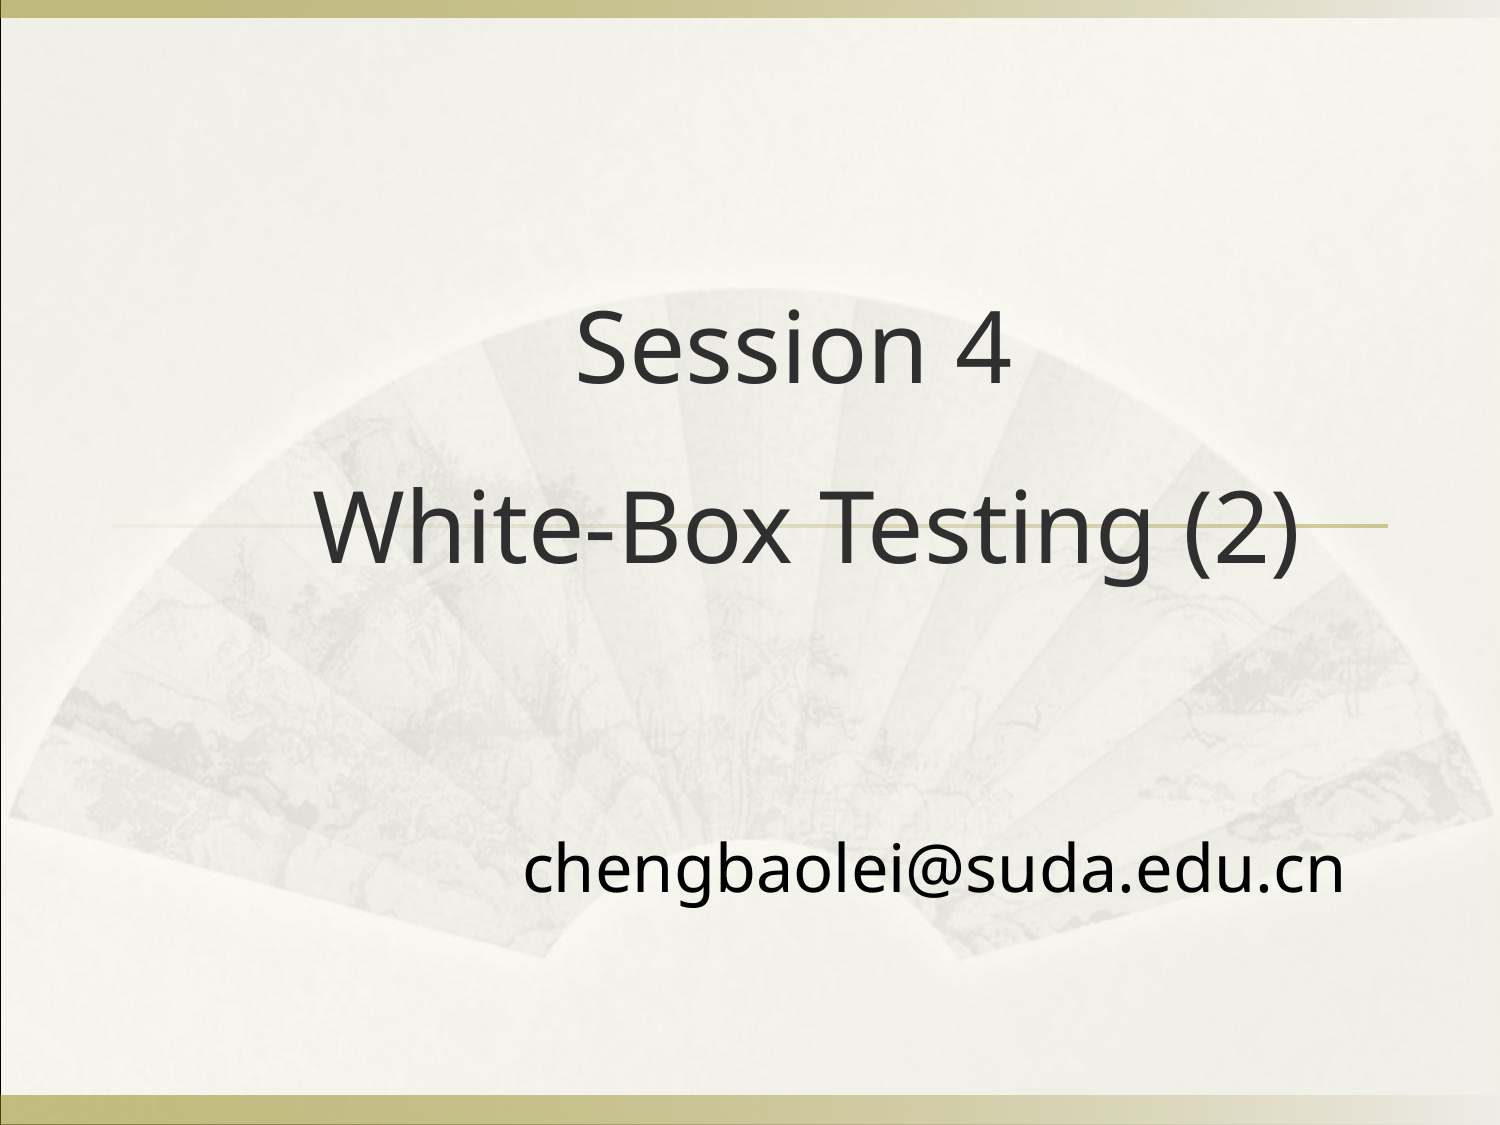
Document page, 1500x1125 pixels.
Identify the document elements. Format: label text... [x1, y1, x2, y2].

subtitle chengbaolei@suda.edu.cn [312, 724, 1363, 1013]
title Session 4 White-Box Testing (2) [112, 349, 1476, 591]
picture [0, 18, 1500, 1095]
